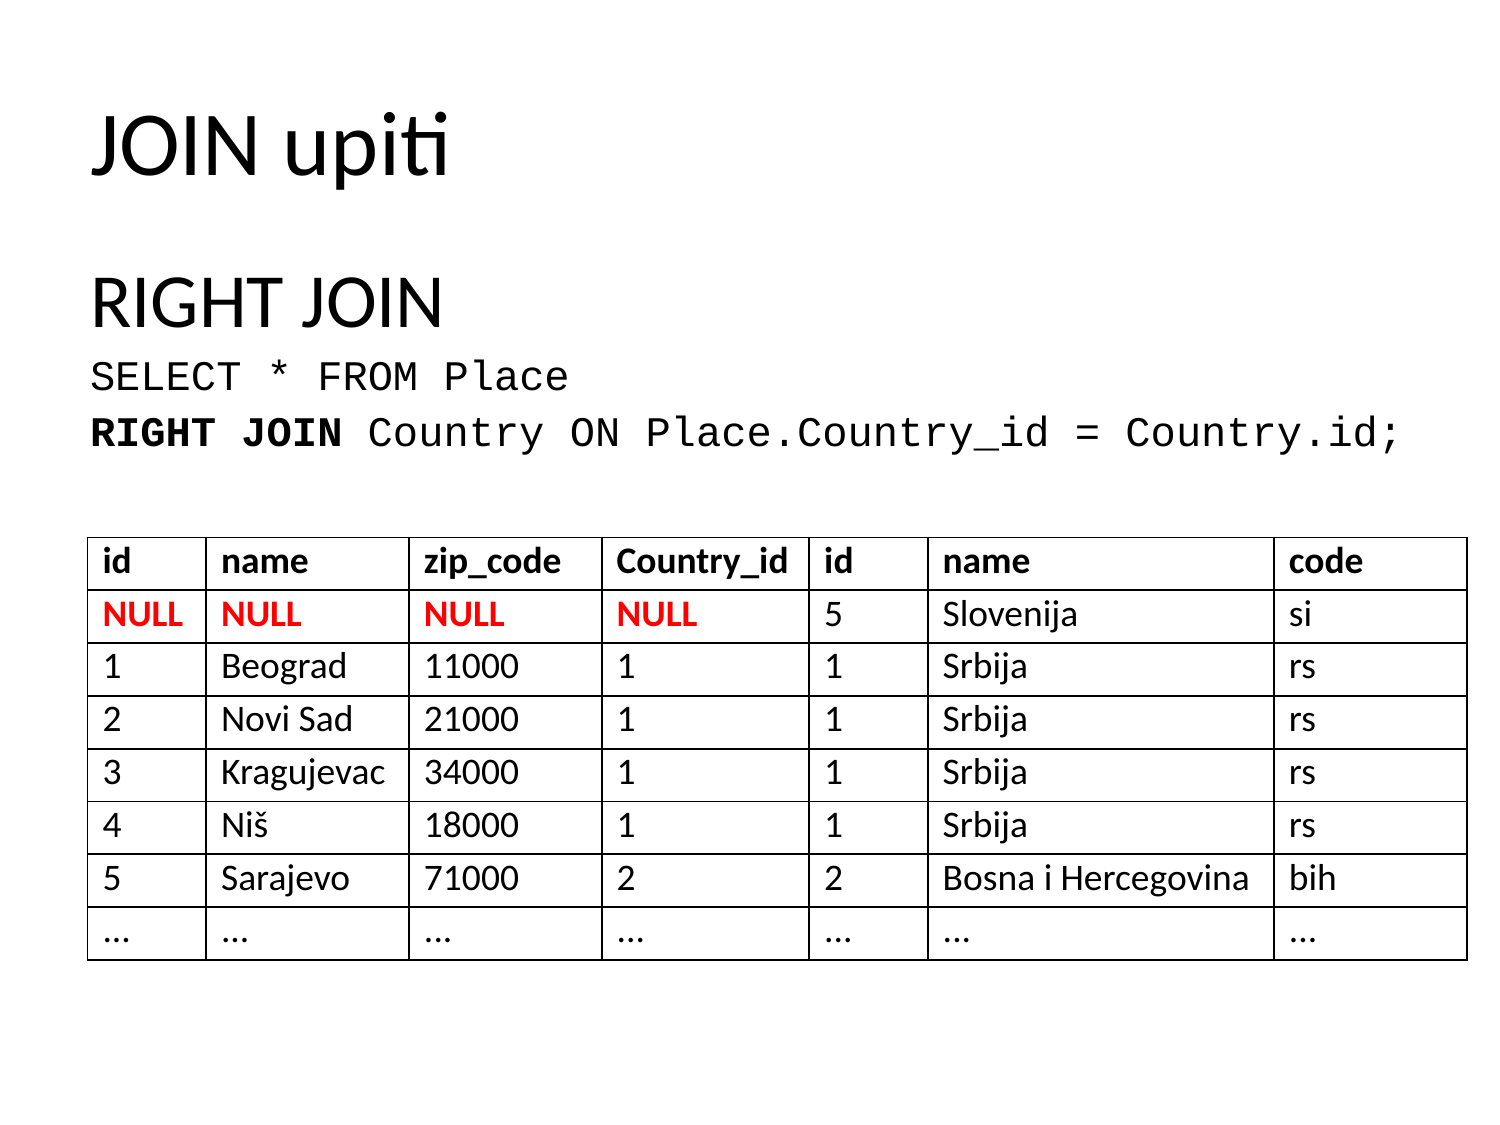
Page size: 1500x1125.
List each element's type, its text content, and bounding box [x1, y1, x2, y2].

table_cell Niš [207, 802, 408, 853]
table_cell Kragujevac [207, 750, 408, 801]
table_cell rs [1275, 802, 1466, 853]
table_cell rs [1275, 644, 1466, 695]
table_cell 18000 [410, 802, 601, 853]
table_cell 71000 [410, 855, 601, 906]
table_cell Srbija [929, 802, 1273, 853]
title JOIN upiti [75, 45, 1425, 233]
table_cell 2 [88, 697, 205, 748]
table_cell 1 [88, 644, 205, 695]
table_cell si [1275, 591, 1466, 642]
table_cell 11000 [410, 644, 601, 695]
table_cell 2 [603, 855, 808, 906]
table_cell NULL [603, 591, 808, 642]
table_cell 21000 [410, 697, 601, 748]
table_cell ... [929, 908, 1273, 959]
table_cell Srbija [929, 697, 1273, 748]
table_cell 1 [603, 697, 808, 748]
table_header name [207, 538, 408, 589]
table_cell 1 [603, 644, 808, 695]
table_cell 1 [810, 644, 927, 695]
table_cell 1 [810, 697, 927, 748]
table_cell ... [207, 908, 408, 959]
table_cell Sarajevo [207, 855, 408, 906]
table_cell bih [1275, 855, 1466, 906]
table_cell ... [1275, 908, 1466, 959]
table_cell 34000 [410, 750, 601, 801]
table_cell rs [1275, 697, 1466, 748]
table_header id [88, 538, 205, 589]
table_cell NULL [410, 591, 601, 642]
table_header id [810, 538, 927, 589]
table_cell Beograd [207, 644, 408, 695]
list RIGHT JOIN SELECT * FROM Place RIGHT JOIN Country ON Place.Country_id = Country.id; [75, 262, 1425, 488]
table_header name [929, 538, 1273, 589]
table_cell 1 [603, 802, 808, 853]
table_cell rs [1275, 750, 1466, 801]
table_cell 5 [810, 591, 927, 642]
table_cell NULL [88, 591, 205, 642]
table_cell 1 [810, 802, 927, 853]
table_cell 2 [810, 855, 927, 906]
table_cell ... [810, 908, 927, 959]
table_cell ... [88, 908, 205, 959]
table_cell 3 [88, 750, 205, 801]
table_cell 1 [810, 750, 927, 801]
table_cell Slovenija [929, 591, 1273, 642]
table_cell Srbija [929, 644, 1273, 695]
table_cell NULL [207, 591, 408, 642]
table_cell 1 [603, 750, 808, 801]
table_cell ... [410, 908, 601, 959]
table_header Country_id [603, 538, 808, 589]
table_cell ... [603, 908, 808, 959]
table_header code [1275, 538, 1466, 589]
table_cell 4 [88, 802, 205, 853]
table_cell Novi Sad [207, 697, 408, 748]
table_cell Srbija [929, 750, 1273, 801]
table_cell 5 [88, 855, 205, 906]
table_cell Bosna i Hercegovina [929, 855, 1273, 906]
table_header zip_code [410, 538, 601, 589]
